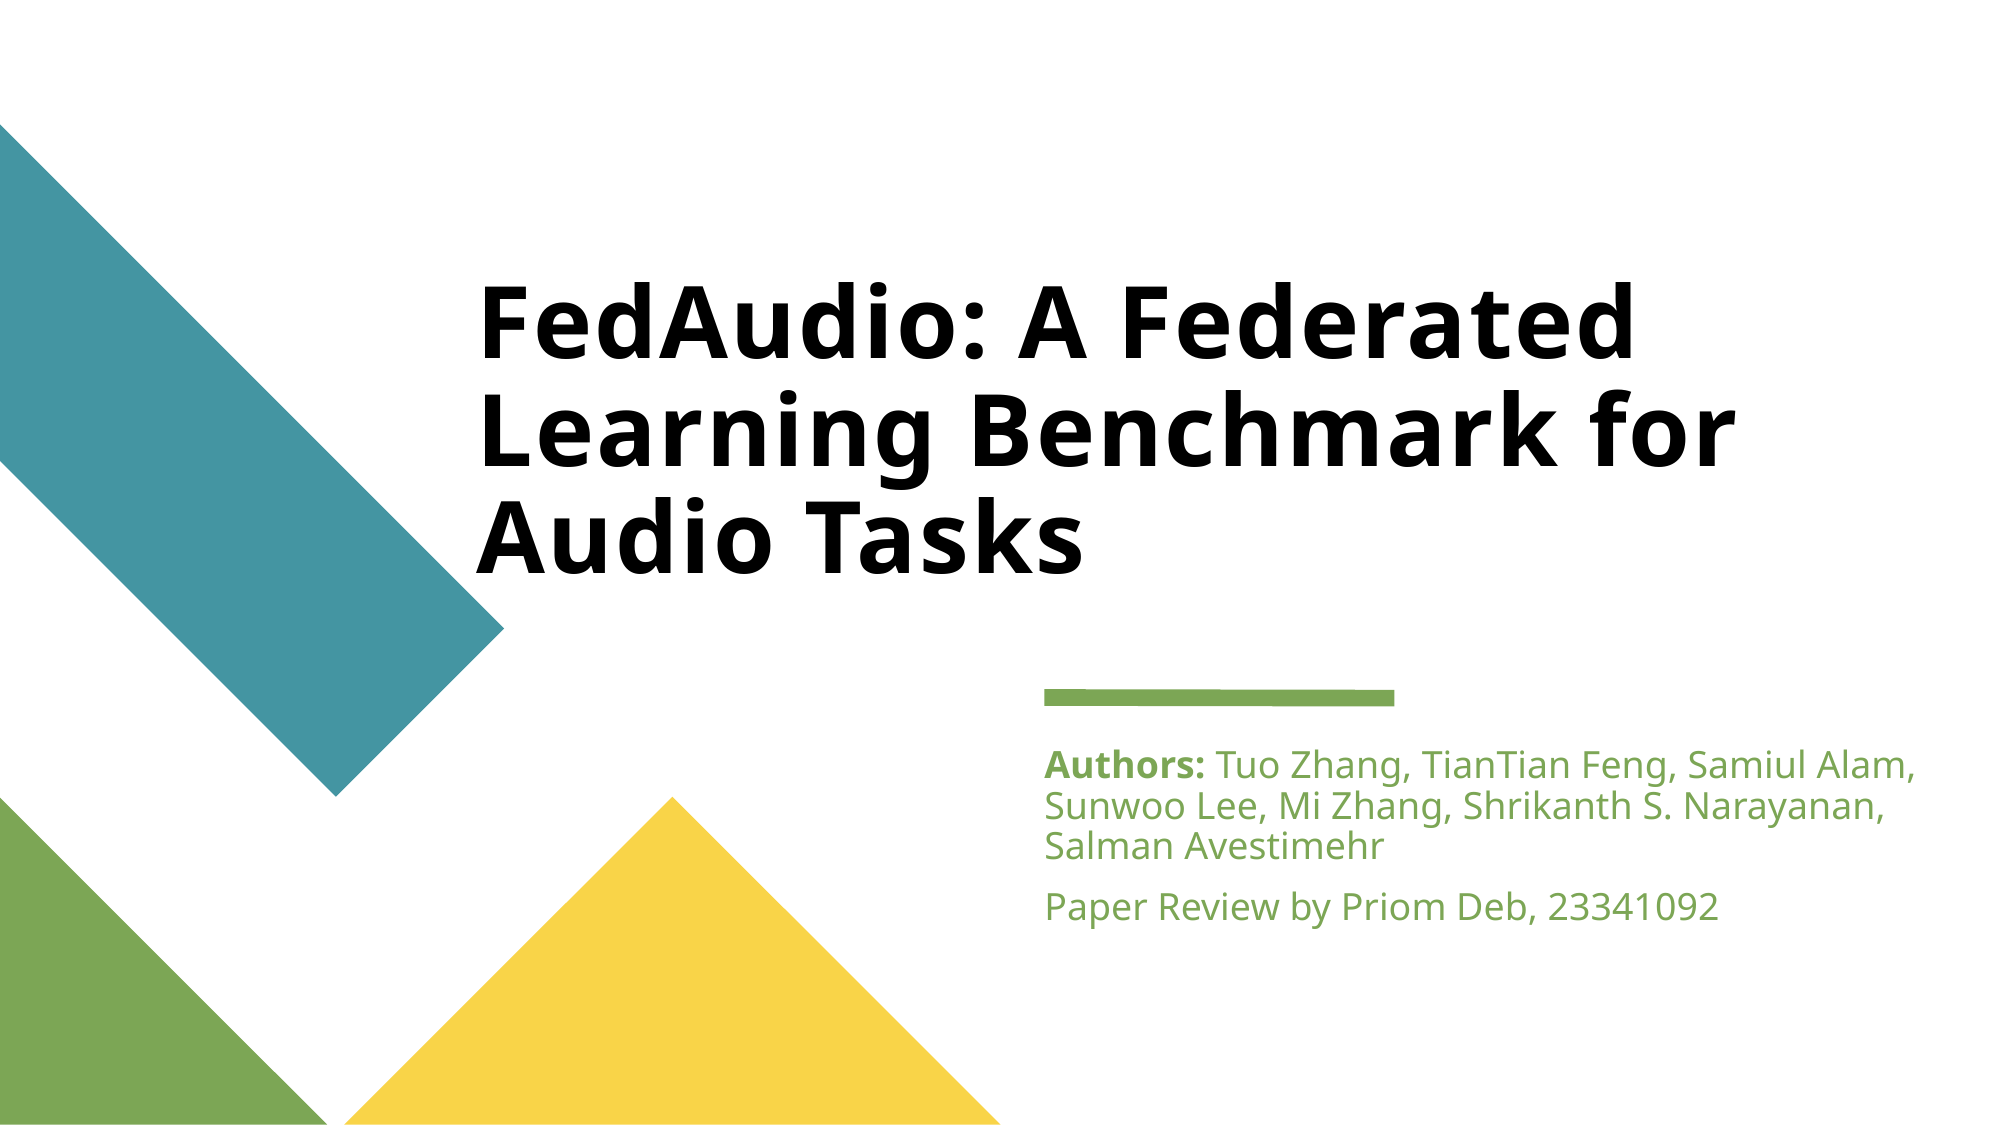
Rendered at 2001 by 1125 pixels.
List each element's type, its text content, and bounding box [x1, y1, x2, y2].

title FedAudio: A Federated Learning Benchmark for Audio Tasks [476, 347, 1982, 596]
list Authors: Tuo Zhang, TianTian Feng, Samiul Alam, Sunwoo Lee, Mi Zhang, Shrikanth S. Narayanan, Salman Avestimehr Paper Review by Priom Deb, 23341092 [1044, 746, 1946, 957]
